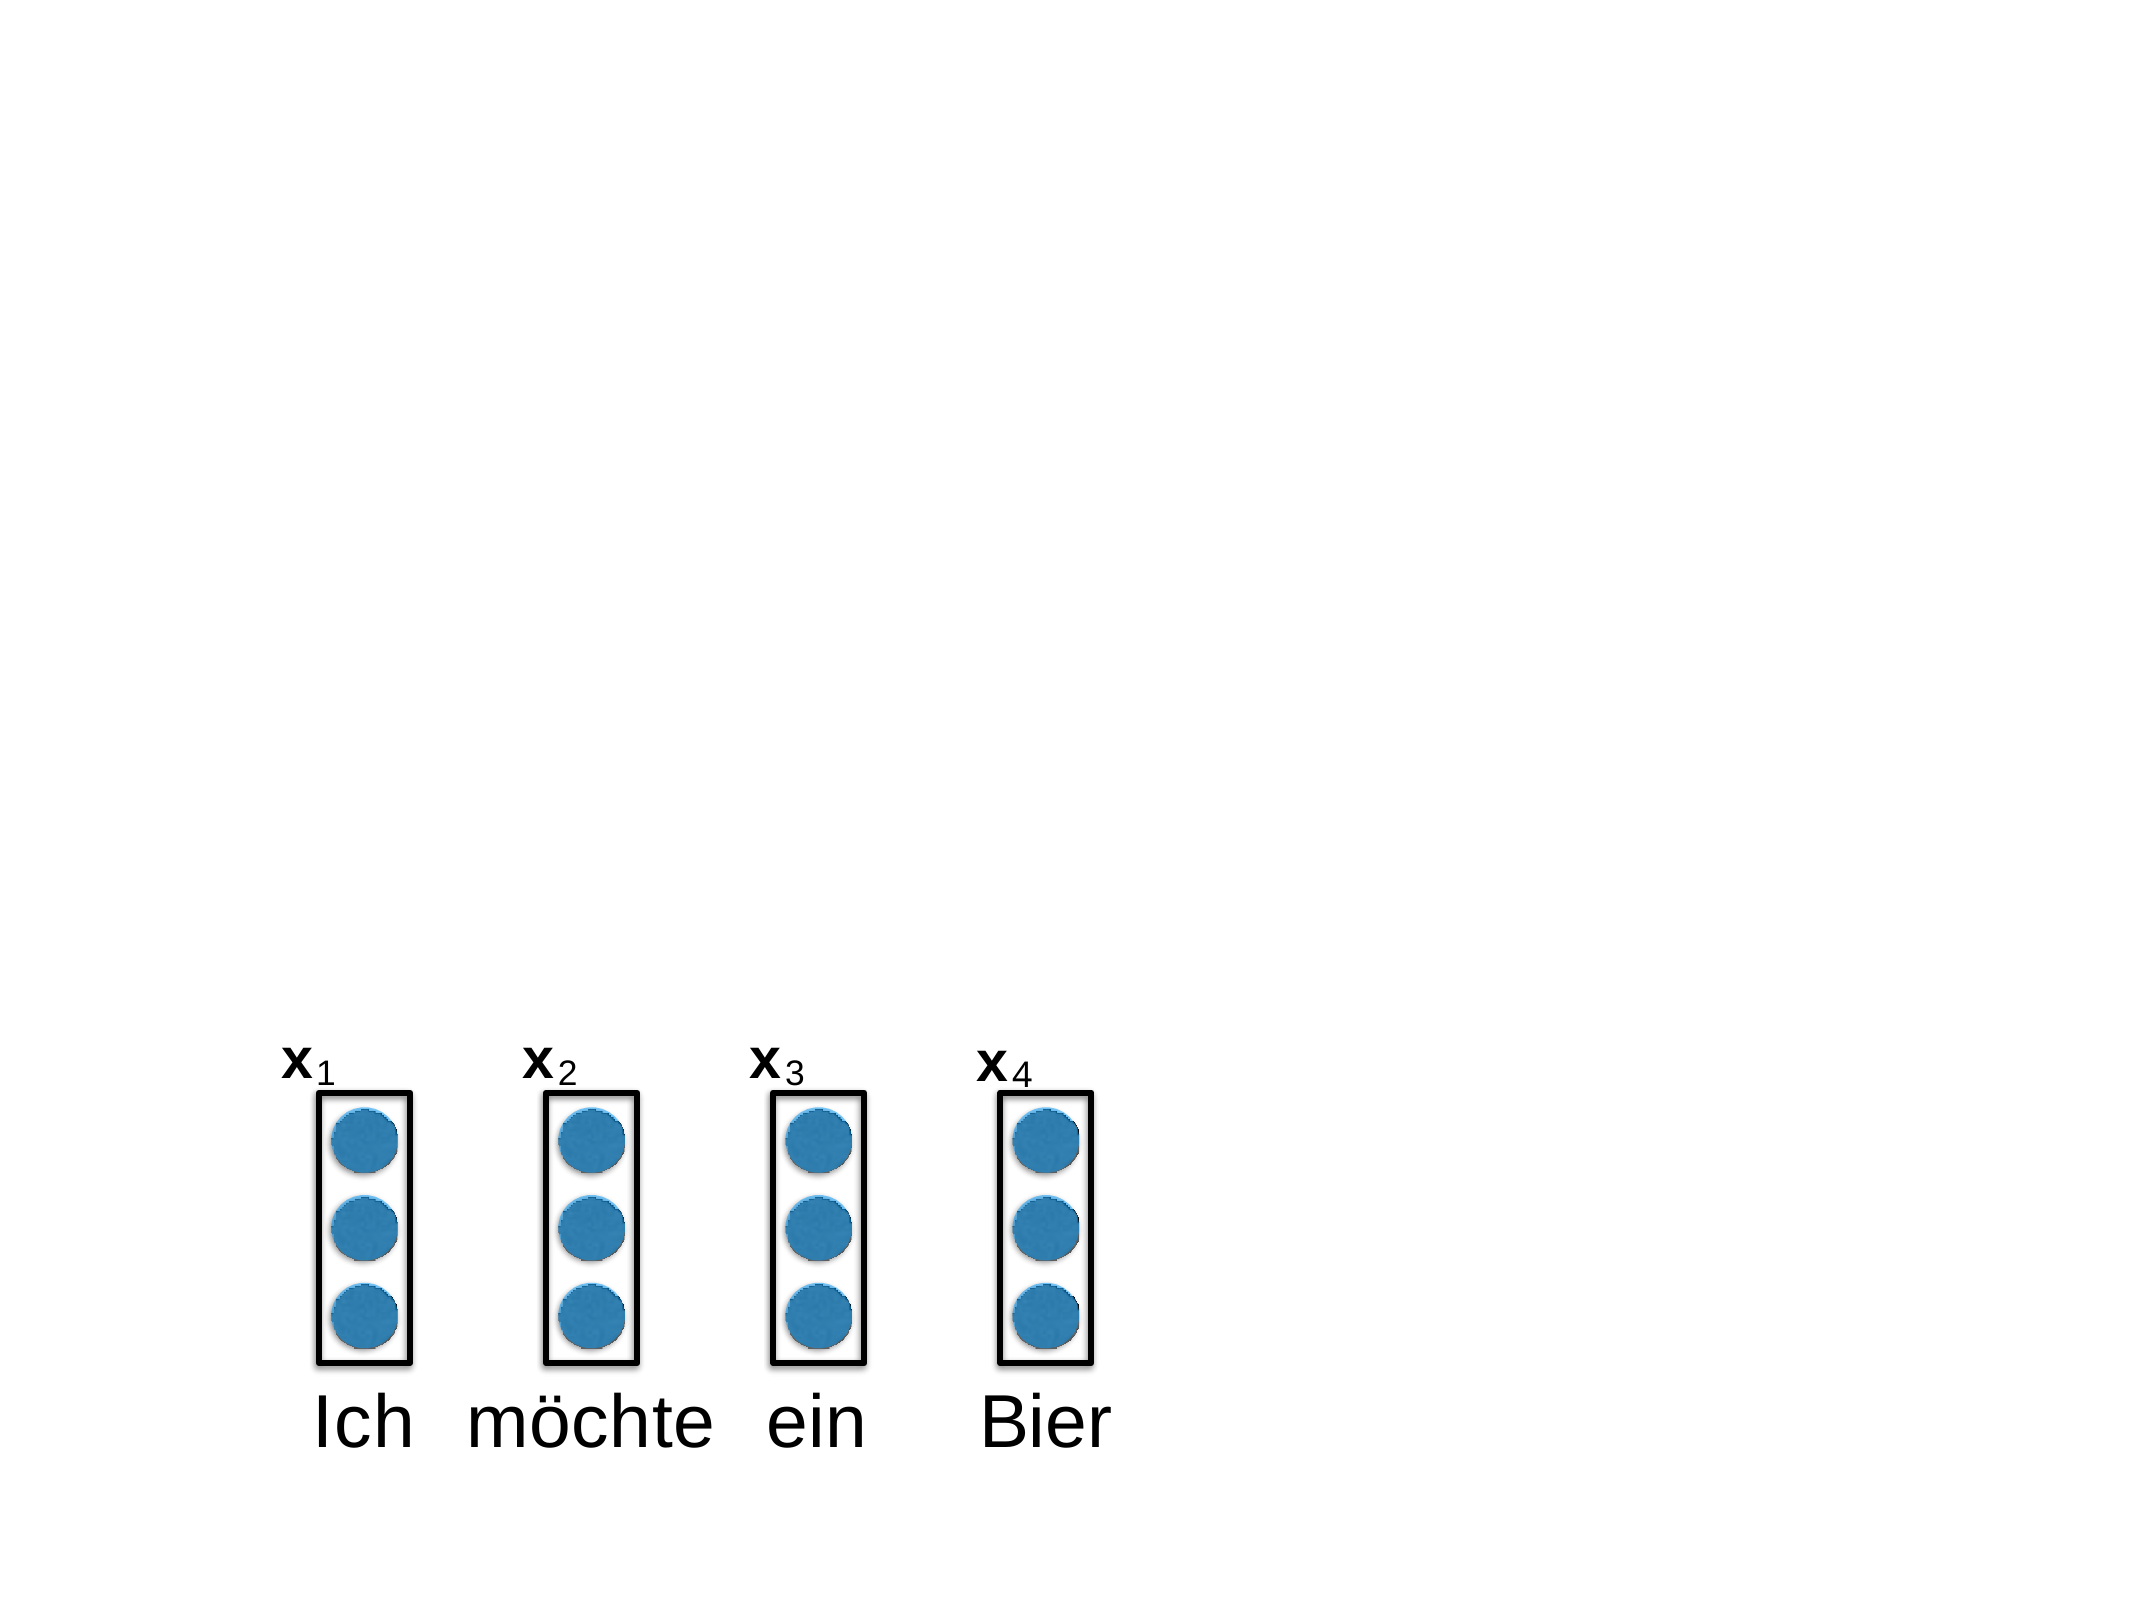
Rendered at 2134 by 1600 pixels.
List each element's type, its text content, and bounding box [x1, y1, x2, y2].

text_box [1012, 1195, 1080, 1261]
text_box [331, 1147, 357, 1173]
text_box [779, 1192, 859, 1272]
text_box [1053, 1144, 1080, 1173]
text_box [1052, 1232, 1080, 1261]
text_box [779, 1105, 859, 1184]
text_box [1006, 1192, 1086, 1272]
text_box [552, 1105, 632, 1184]
text_box [826, 1148, 852, 1173]
text_box [1051, 1320, 1080, 1349]
text_box [546, 1092, 638, 1363]
text_box [558, 1107, 585, 1134]
text_box [785, 1282, 814, 1309]
text_box möchte [464, 1388, 719, 1463]
text_box [309, 1087, 420, 1377]
text_box [1012, 1107, 1080, 1173]
text_box [558, 1282, 625, 1349]
text_box [825, 1236, 852, 1261]
text_box [1006, 1280, 1086, 1359]
text_box [785, 1195, 811, 1222]
text_box [991, 1087, 1101, 1377]
text_box [324, 1192, 405, 1272]
text_box [1012, 1282, 1080, 1349]
text_box [324, 1280, 405, 1359]
text_box [600, 1195, 625, 1220]
text_box [599, 1107, 625, 1132]
text_box [331, 1282, 398, 1349]
text_box [785, 1322, 814, 1349]
text_box [1053, 1107, 1080, 1136]
text_box [558, 1195, 625, 1261]
text_box [599, 1148, 625, 1173]
text_box x3 [747, 1014, 811, 1093]
text_box [371, 1235, 398, 1261]
text_box [558, 1195, 584, 1221]
text_box x1 [279, 1015, 342, 1093]
text_box [558, 1322, 587, 1349]
text_box [331, 1195, 398, 1261]
text_box Ich [310, 1388, 419, 1463]
text_box [558, 1282, 587, 1309]
text_box [558, 1107, 625, 1173]
text_box [597, 1323, 625, 1349]
text_box [319, 1092, 411, 1363]
text_box [371, 1107, 398, 1133]
text_box [373, 1195, 398, 1220]
text_box [558, 1234, 586, 1261]
text_box [1006, 1105, 1086, 1184]
text_box [331, 1282, 360, 1309]
text_box [785, 1282, 852, 1349]
text_box [558, 1146, 584, 1173]
text_box [369, 1323, 398, 1349]
text_box [1012, 1282, 1041, 1310]
text_box [369, 1282, 398, 1308]
text_box [536, 1087, 647, 1377]
text_box [785, 1146, 811, 1173]
text_box [596, 1282, 625, 1308]
text_box ein [764, 1388, 869, 1463]
text_box [331, 1235, 358, 1261]
text_box [824, 1324, 852, 1349]
text_box [1054, 1195, 1080, 1223]
text_box [826, 1107, 852, 1132]
text_box x2 [520, 1015, 584, 1093]
text_box x4 [974, 1017, 1038, 1095]
text_box [785, 1195, 852, 1261]
text_box [331, 1322, 360, 1349]
text_box [552, 1192, 632, 1272]
text_box [785, 1234, 813, 1261]
text_box [324, 1105, 405, 1184]
text_box [552, 1280, 632, 1359]
text_box [785, 1107, 852, 1173]
text_box [1012, 1321, 1041, 1349]
text_box [823, 1282, 852, 1307]
text_box Bier [977, 1388, 1115, 1463]
text_box [1012, 1195, 1038, 1222]
text_box [779, 1280, 859, 1359]
text_box [598, 1236, 625, 1261]
text_box [1000, 1092, 1092, 1363]
text_box [331, 1107, 398, 1173]
text_box [1050, 1282, 1080, 1311]
text_box [1012, 1107, 1039, 1134]
text_box [331, 1195, 356, 1221]
text_box [763, 1087, 874, 1377]
text_box [785, 1107, 812, 1134]
text_box [331, 1107, 358, 1133]
text_box [1012, 1146, 1039, 1173]
text_box [773, 1092, 865, 1363]
text_box [1012, 1233, 1040, 1261]
text_box [372, 1147, 398, 1173]
text_box [827, 1195, 852, 1220]
